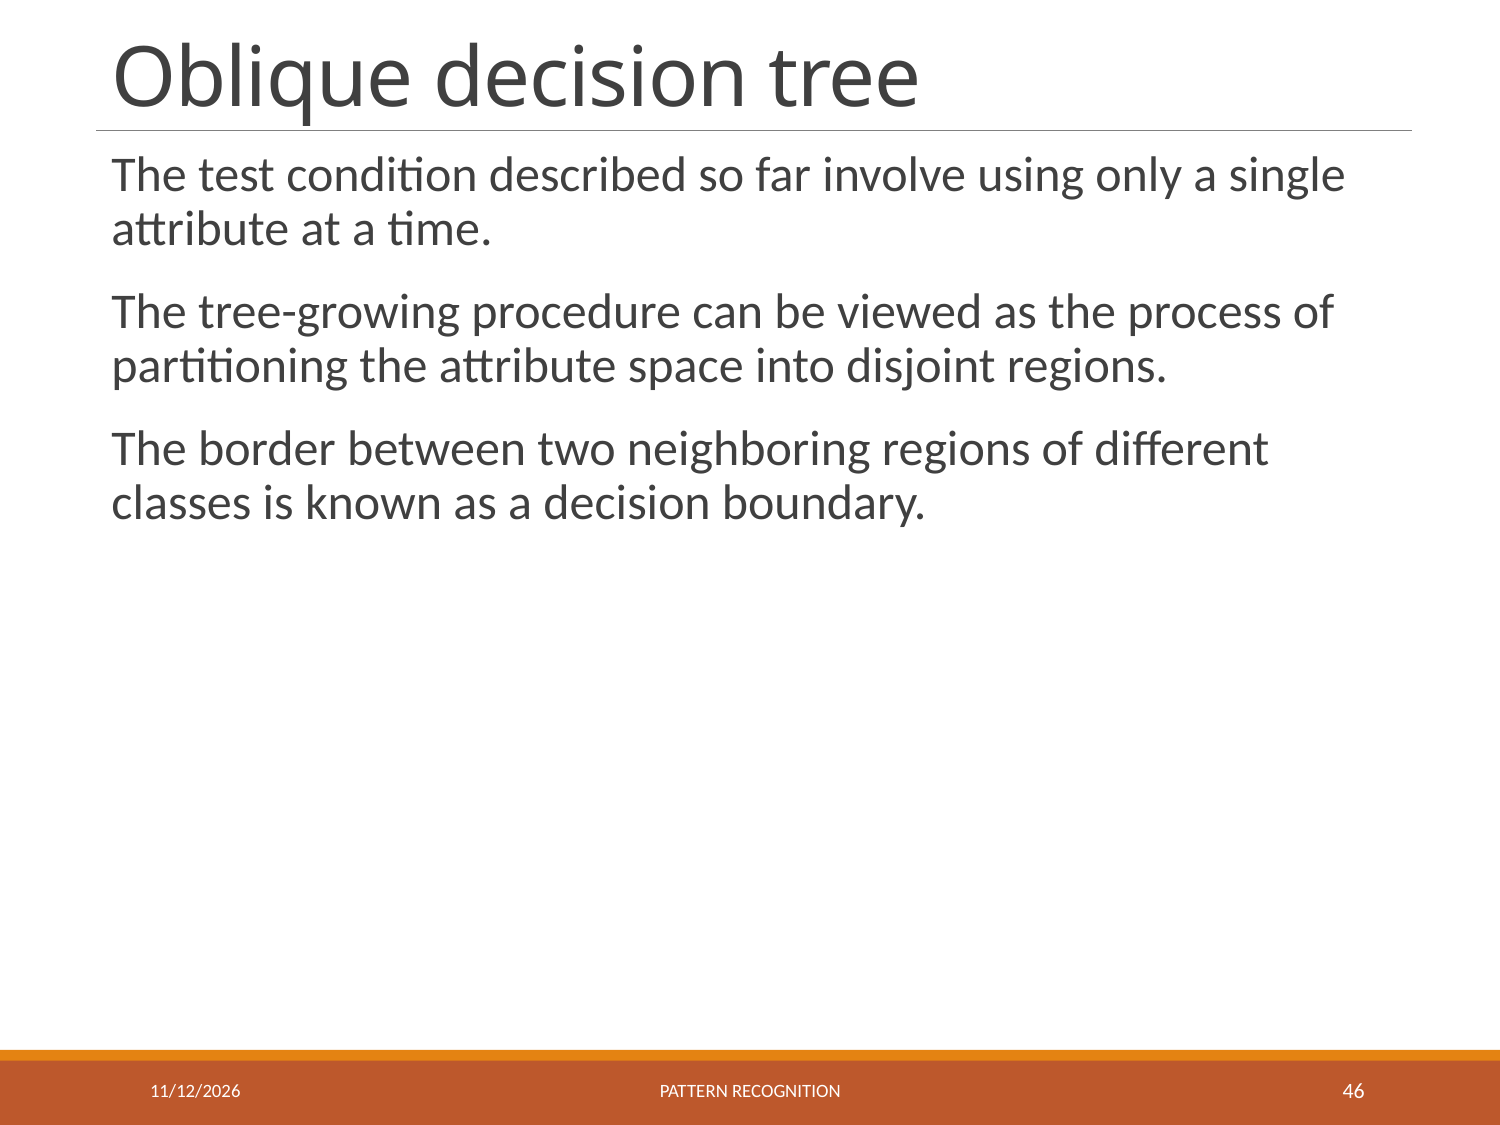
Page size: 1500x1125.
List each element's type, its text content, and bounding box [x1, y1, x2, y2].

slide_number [135, 1059, 440, 1120]
title Oblique decision tree [96, 19, 1413, 131]
slide_number 46 [1218, 1059, 1380, 1120]
list The test condition described so far involve using only a single attribute at a time. The tree-growing procedure can be viewed as the process of partitioning the attribute space into disjoint regions. The border between two neighboring regions of different classes is known as a decision boundary. [96, 140, 1413, 1034]
footer Pattern recognition [453, 1059, 1047, 1120]
